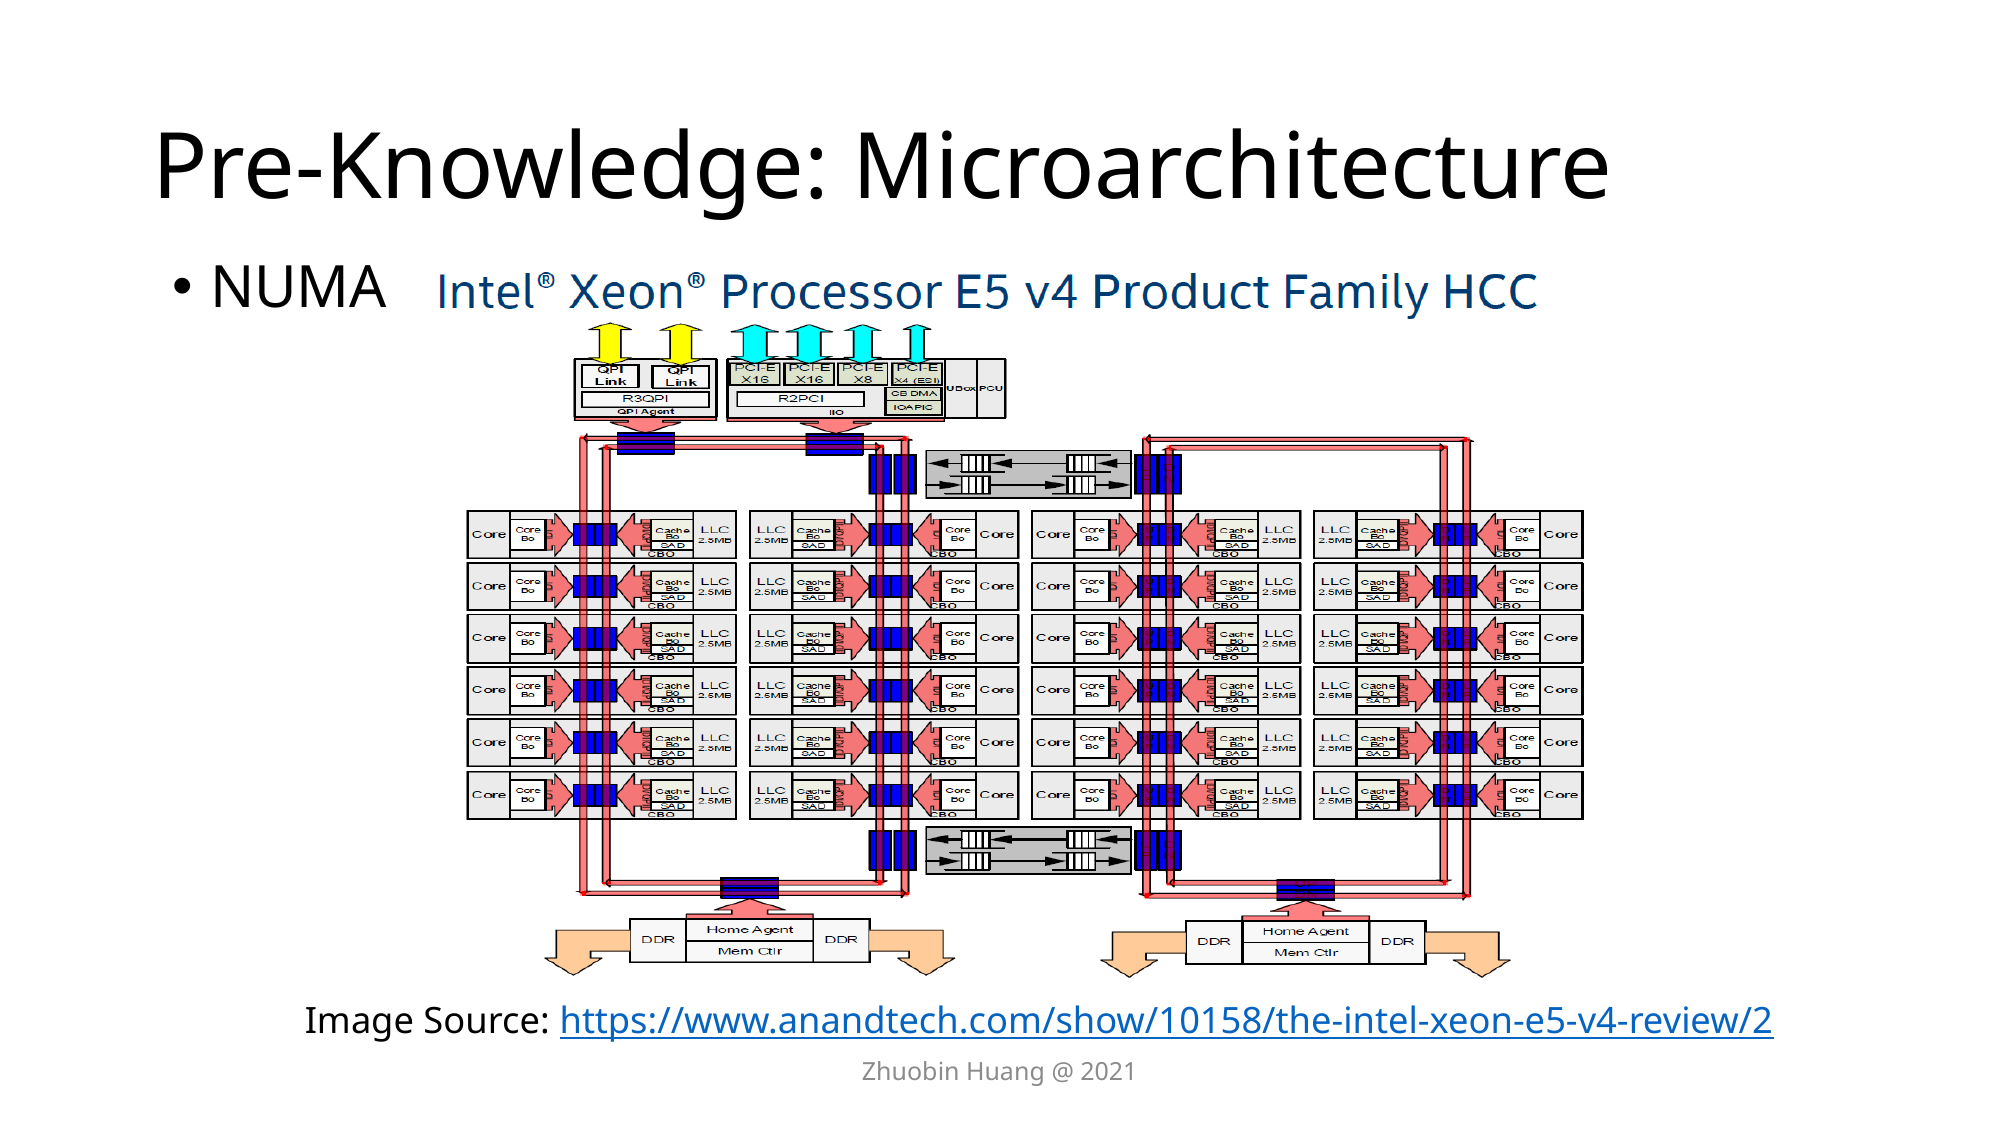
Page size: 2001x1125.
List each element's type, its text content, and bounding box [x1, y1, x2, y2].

text_box Image Source: https://www.anandtech.com/show/10158/the-intel-xeon-e5-v4-review/2 [289, 991, 2000, 1051]
picture [423, 249, 1716, 980]
text_box [157, 621, 968, 1125]
list NUMA [157, 249, 423, 621]
footer Zhuobin Huang @ 2021 [968, 1051, 1338, 1103]
title Pre-Knowledge: Microarchitecture [137, 59, 1863, 278]
